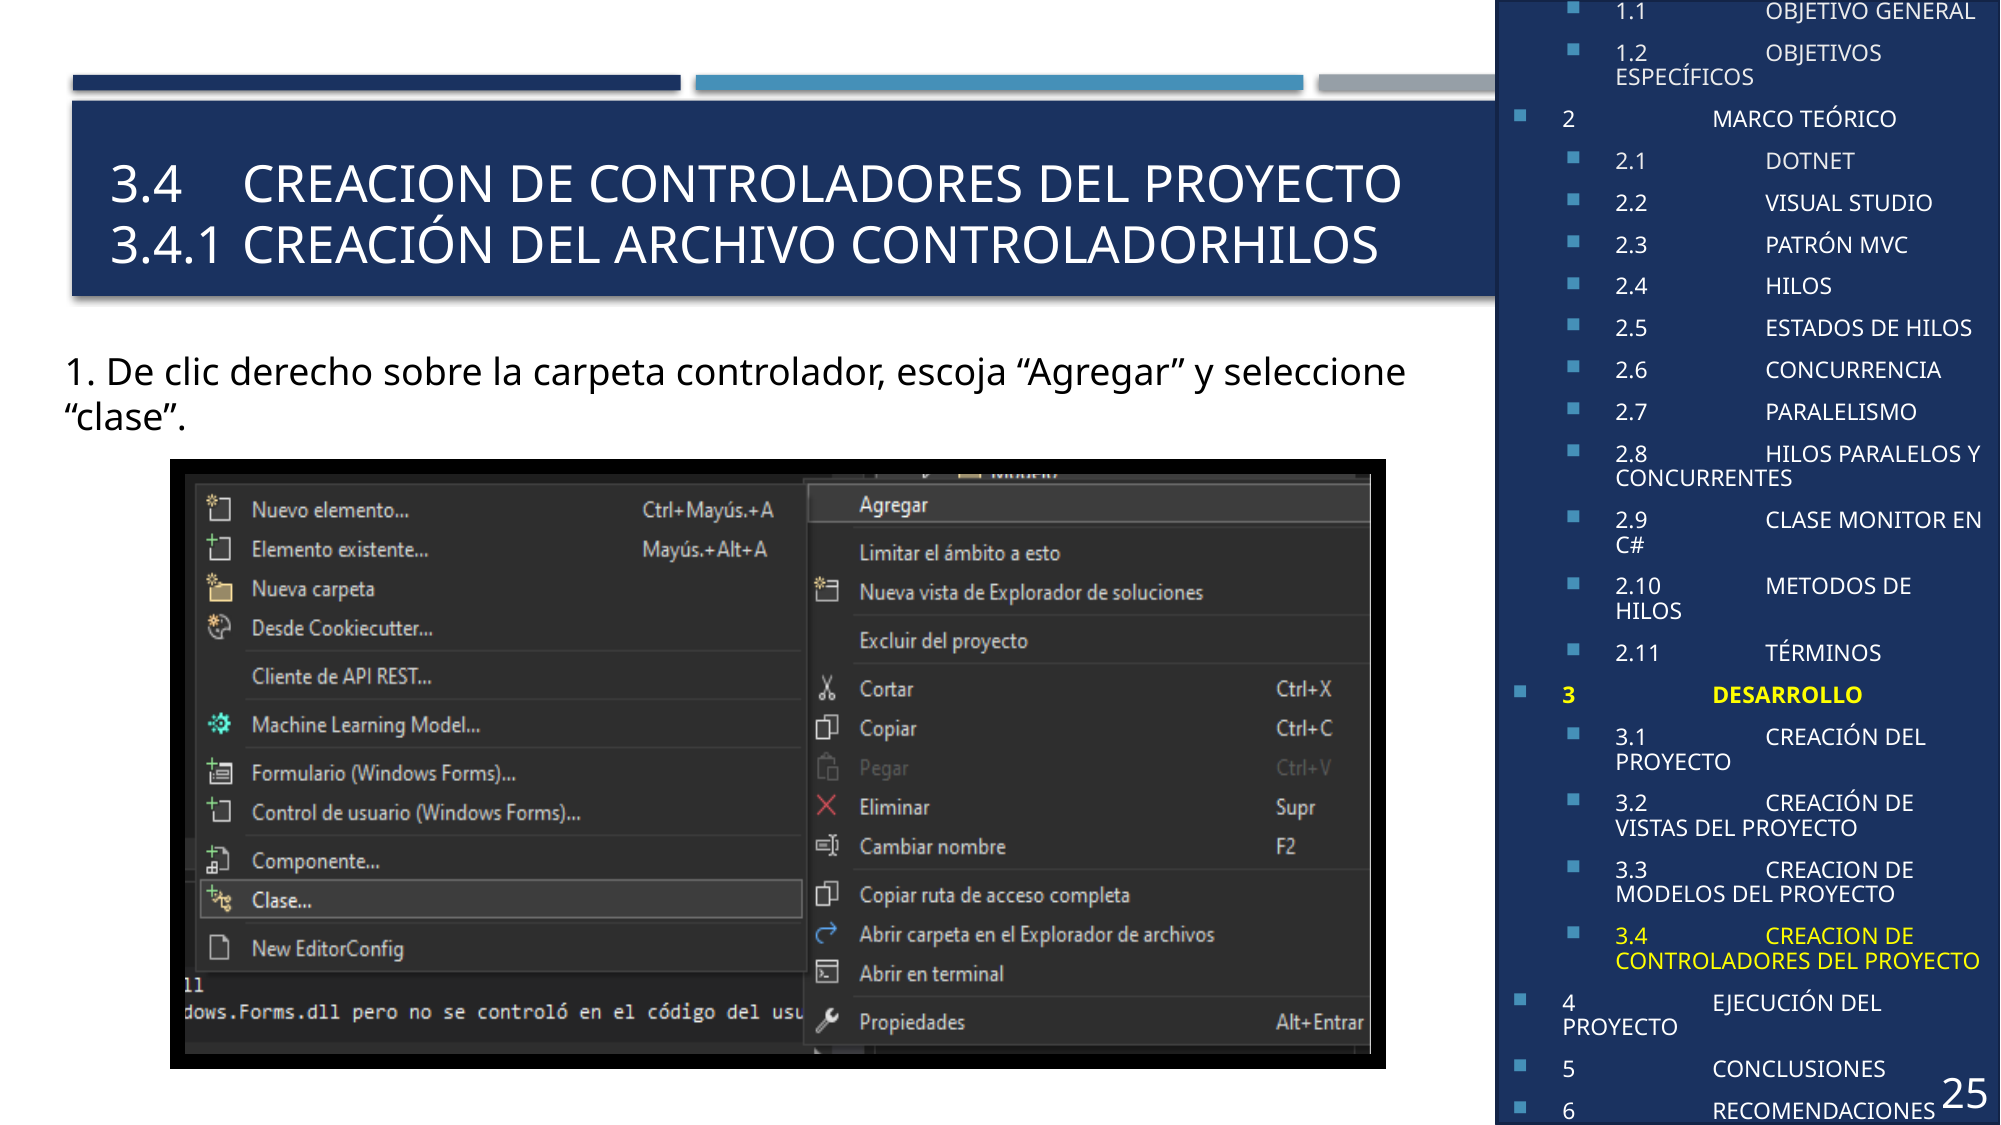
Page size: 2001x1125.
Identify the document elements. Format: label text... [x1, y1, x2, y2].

list 1. De clic derecho sobre la carpeta controlador, escoja “Agregar” y seleccione “clase”. [49, 257, 1424, 529]
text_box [1496, 0, 2000, 1125]
picture [184, 473, 1372, 1055]
title 3.4 CREACION DE CONTROLADORES DEL PROYECTO 3.4.1 CREACIÓN DEL ARCHIVO ControladorHilos [95, 115, 1490, 282]
